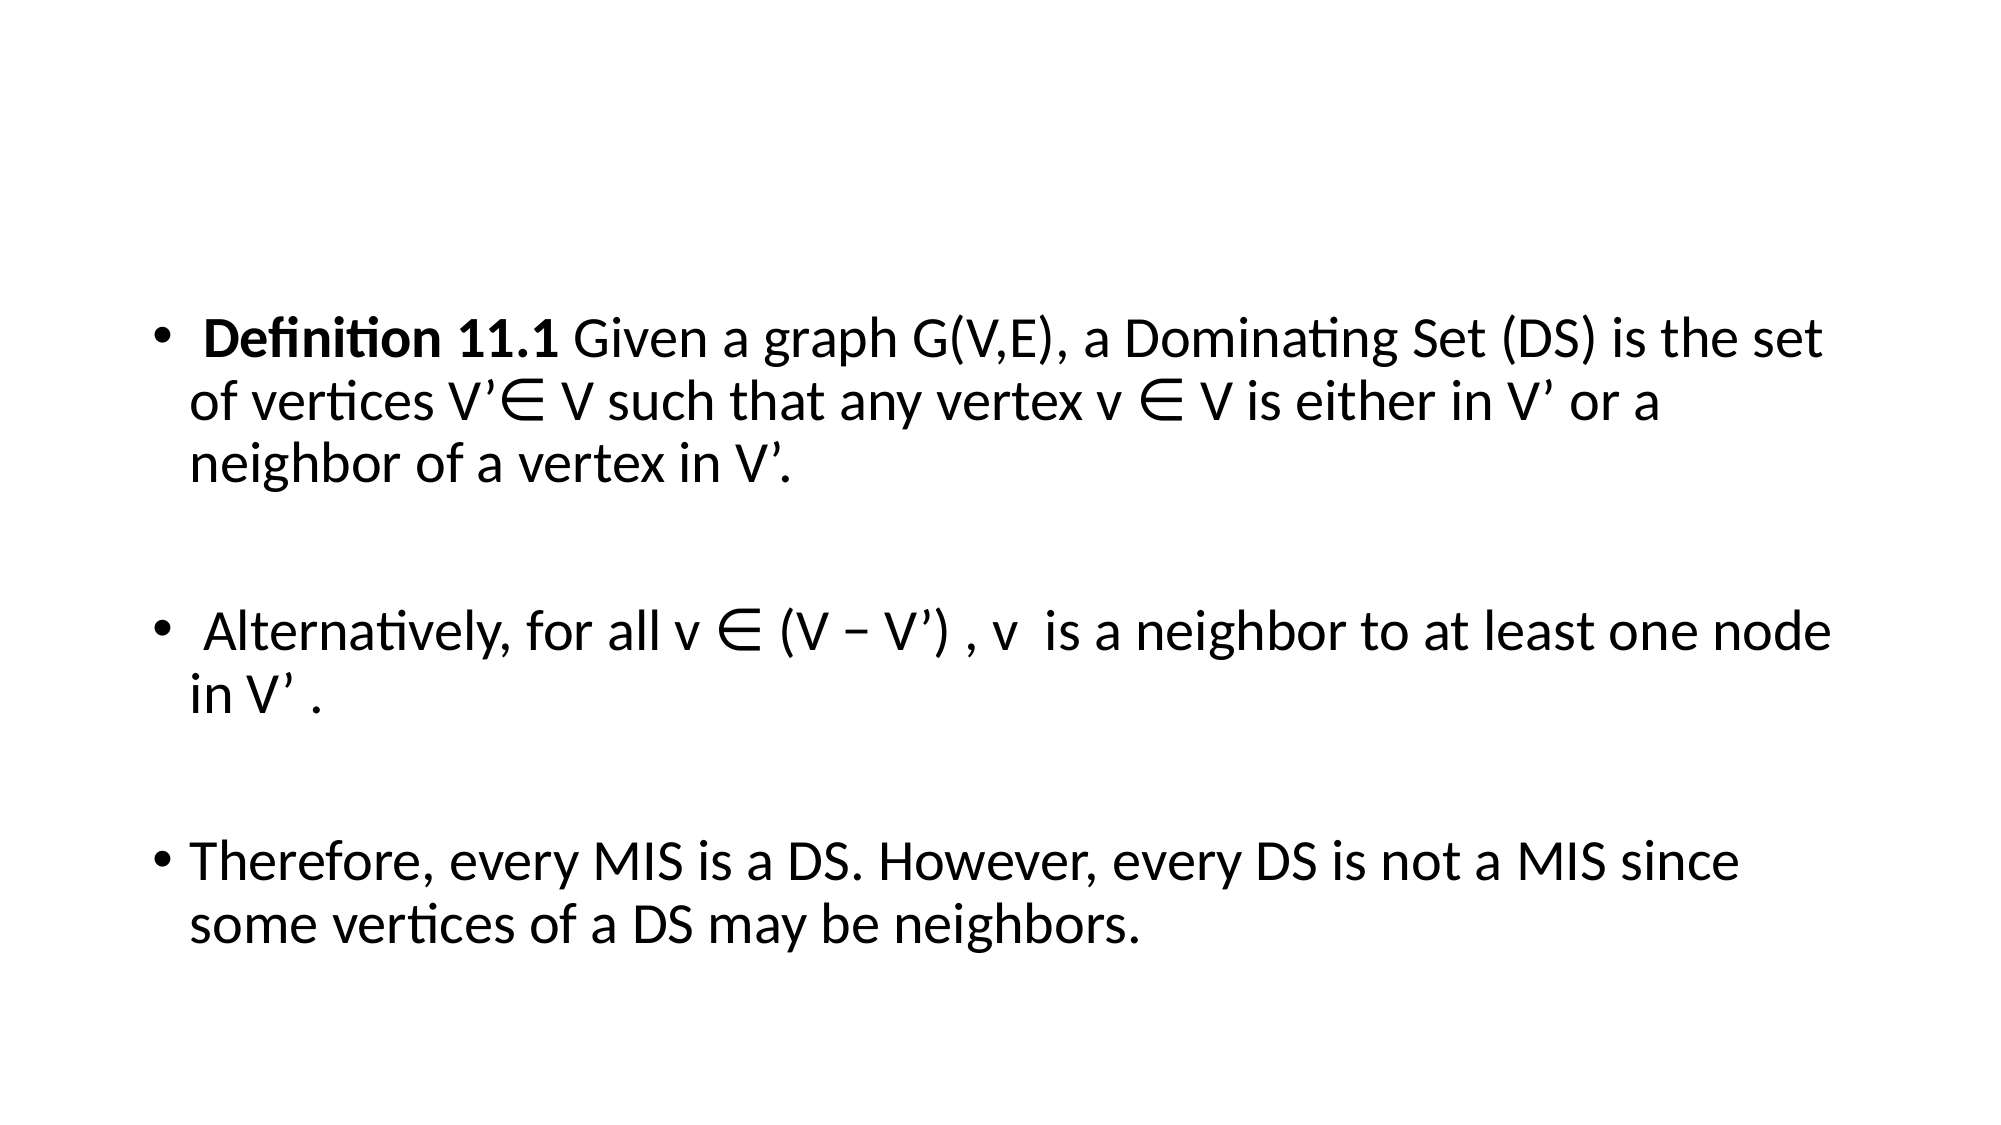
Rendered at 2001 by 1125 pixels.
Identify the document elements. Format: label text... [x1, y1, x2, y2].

list Definition 11.1 Given a graph G(V,E), a Dominating Set (DS) is the set of vertices V’∈ V such that any vertex v ∈ V is either in V’ or a neighbor of a vertex in V’. Alternatively, for all v ∈ (V − V’) , v is a neighbor to at least one node in V’ . Therefore, every MIS is a DS. However, every DS is not a MIS since some vertices of a DS may be neighbors. [137, 299, 1863, 1014]
